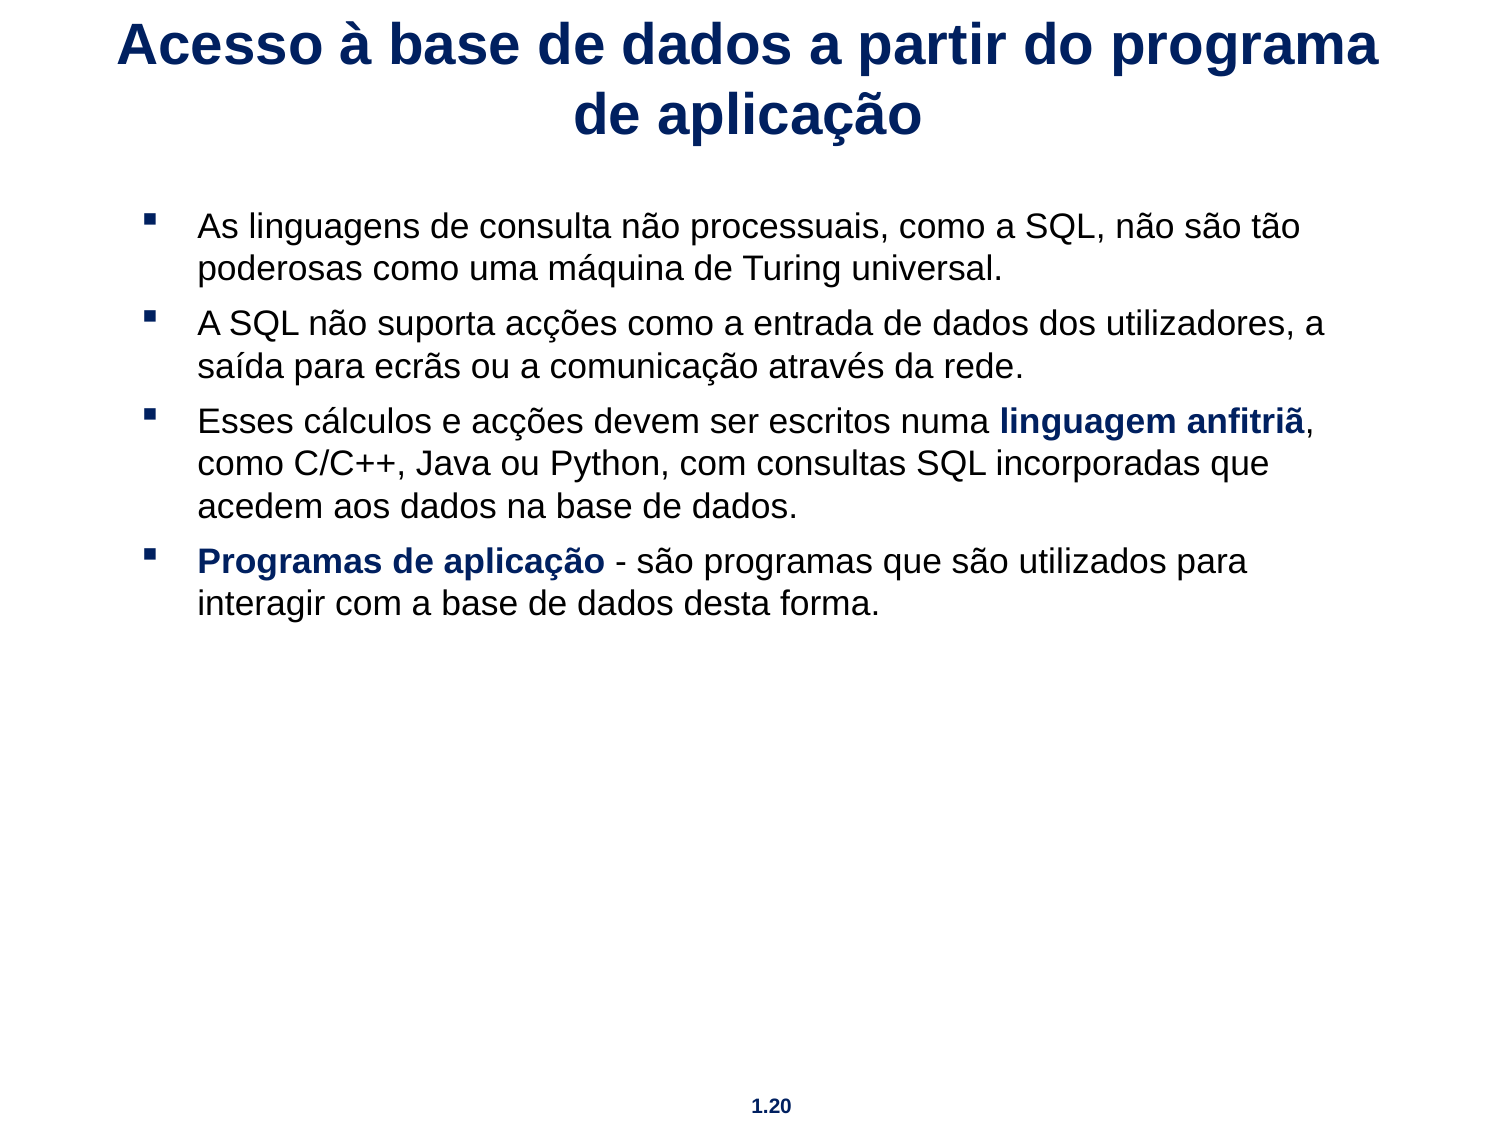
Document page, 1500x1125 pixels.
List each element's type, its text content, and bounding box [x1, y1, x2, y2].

list As linguagens de consulta não processuais, como a SQL, não são tão poderosas como uma máquina de Turing universal. A SQL não suporta acções como a entrada de dados dos utilizadores, a saída para ecrãs ou a comunicação através da rede. Esses cálculos e acções devem ser escritos numa linguagem anfitriã, como C/C++, Java ou Python, com consultas SQL incorporadas que acedem aos dados na base de dados. Programas de aplicação - são programas que são utilizados para interagir com a base de dados desta forma. [126, 195, 1371, 1000]
title Acesso à base de dados a partir do programa de aplicação [85, 53, 1411, 154]
